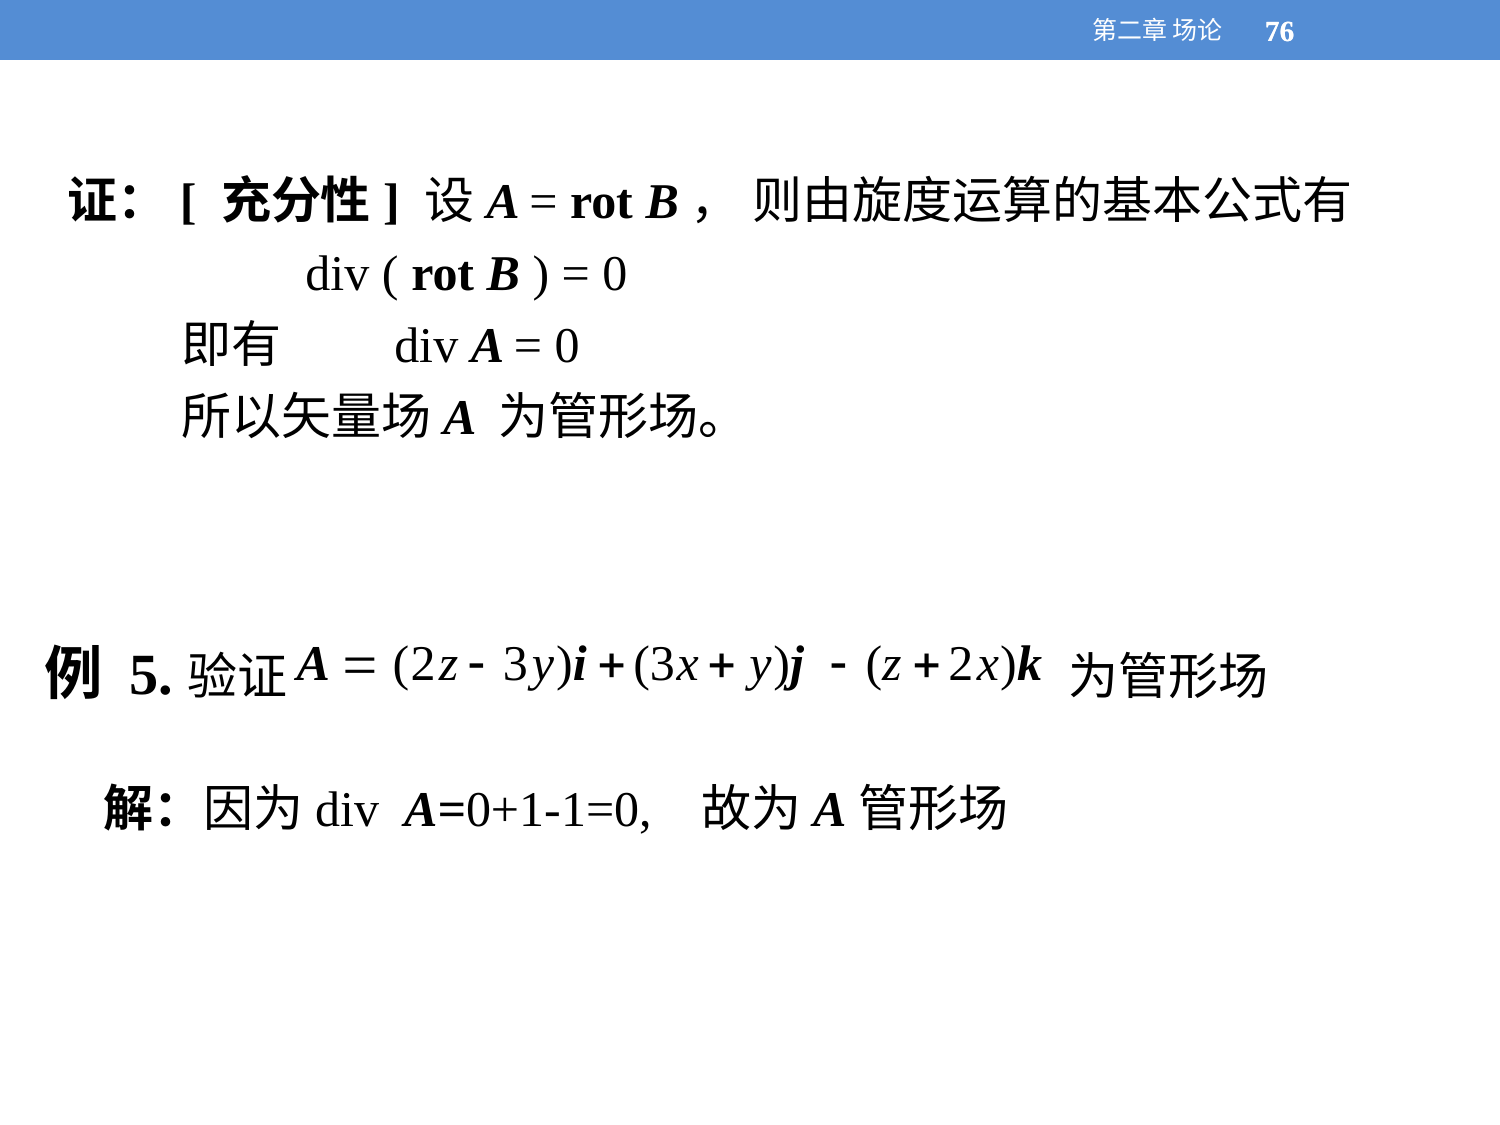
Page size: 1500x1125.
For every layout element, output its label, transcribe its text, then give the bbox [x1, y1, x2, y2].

text_box 第二章 场论 [562, 3, 1238, 57]
text_box 解：因为div A=0+1-1=0, 故为A管形场 [88, 768, 1317, 844]
text_box 例 5.验证A = 2xyz3i + x2z3j + 3x2yz2k 为管形场 [29, 594, 1448, 714]
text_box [289, 640, 1048, 698]
text_box 证：[ 充分性] 设A = rot B， 则由旋度运算的基本公式有 div ( rot B ) = 0 即有 div A = 0 所以矢量场A 为管形场。 [53, 148, 1436, 452]
text_box 76 [1250, 3, 1425, 57]
